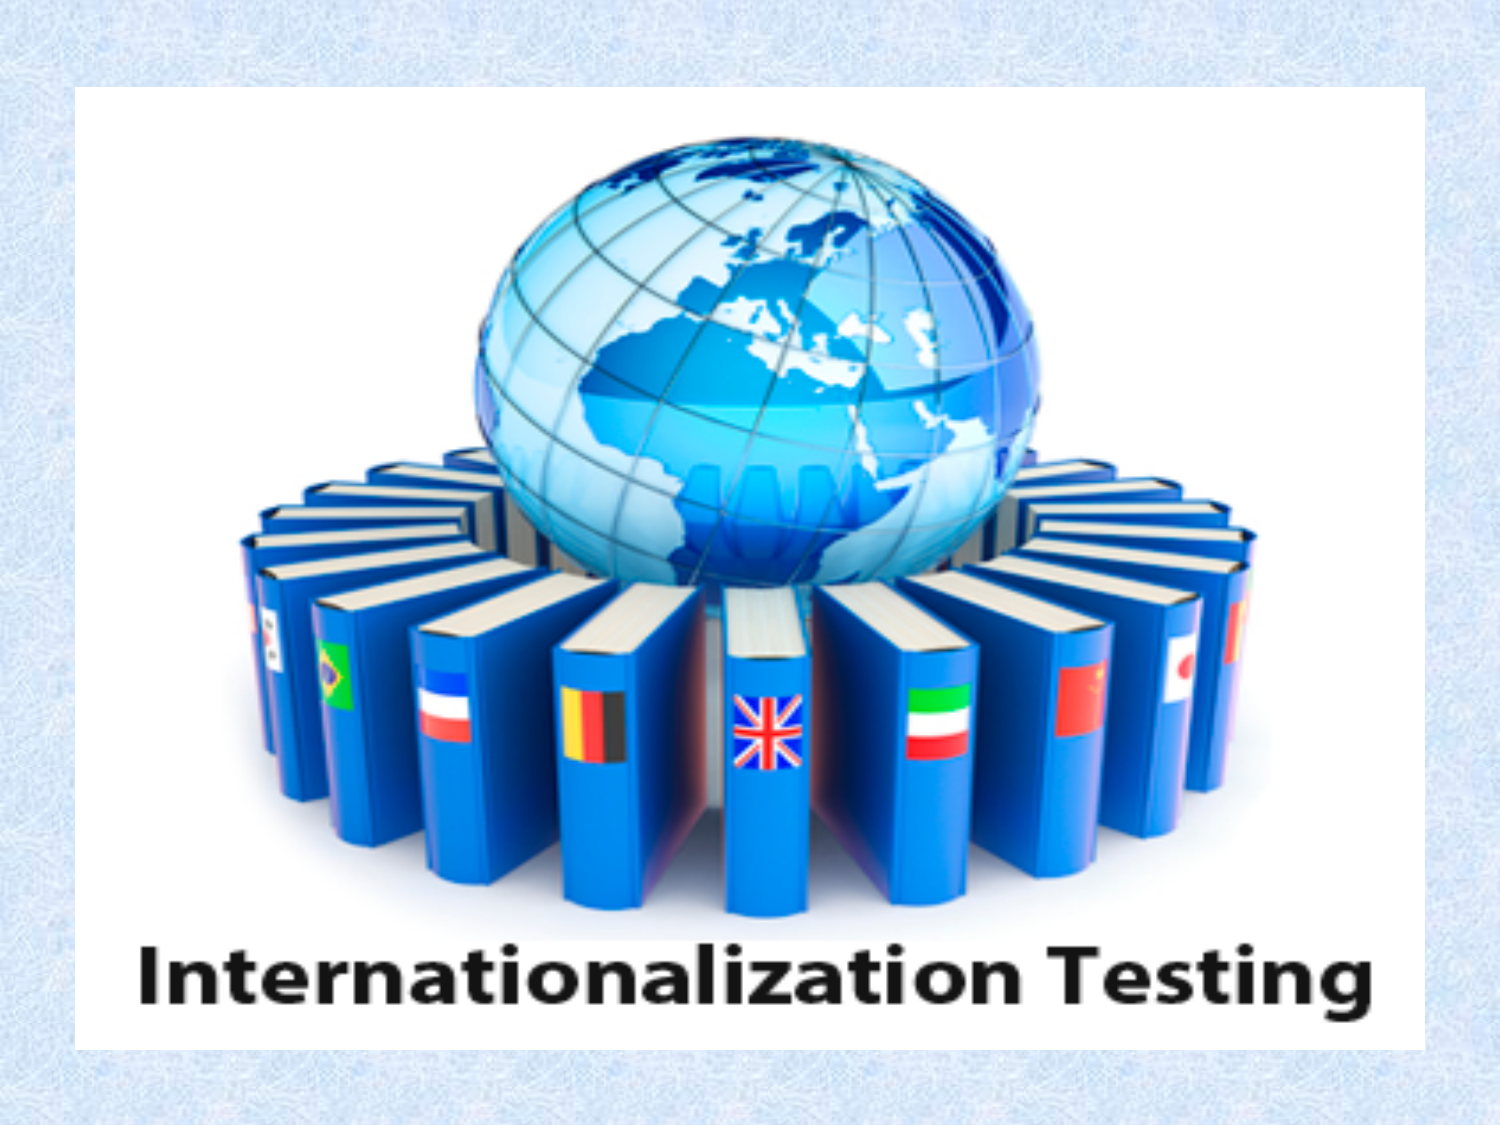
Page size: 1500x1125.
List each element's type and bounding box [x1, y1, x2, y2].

picture [0, 0, 1500, 1125]
list [74, 87, 1426, 1051]
